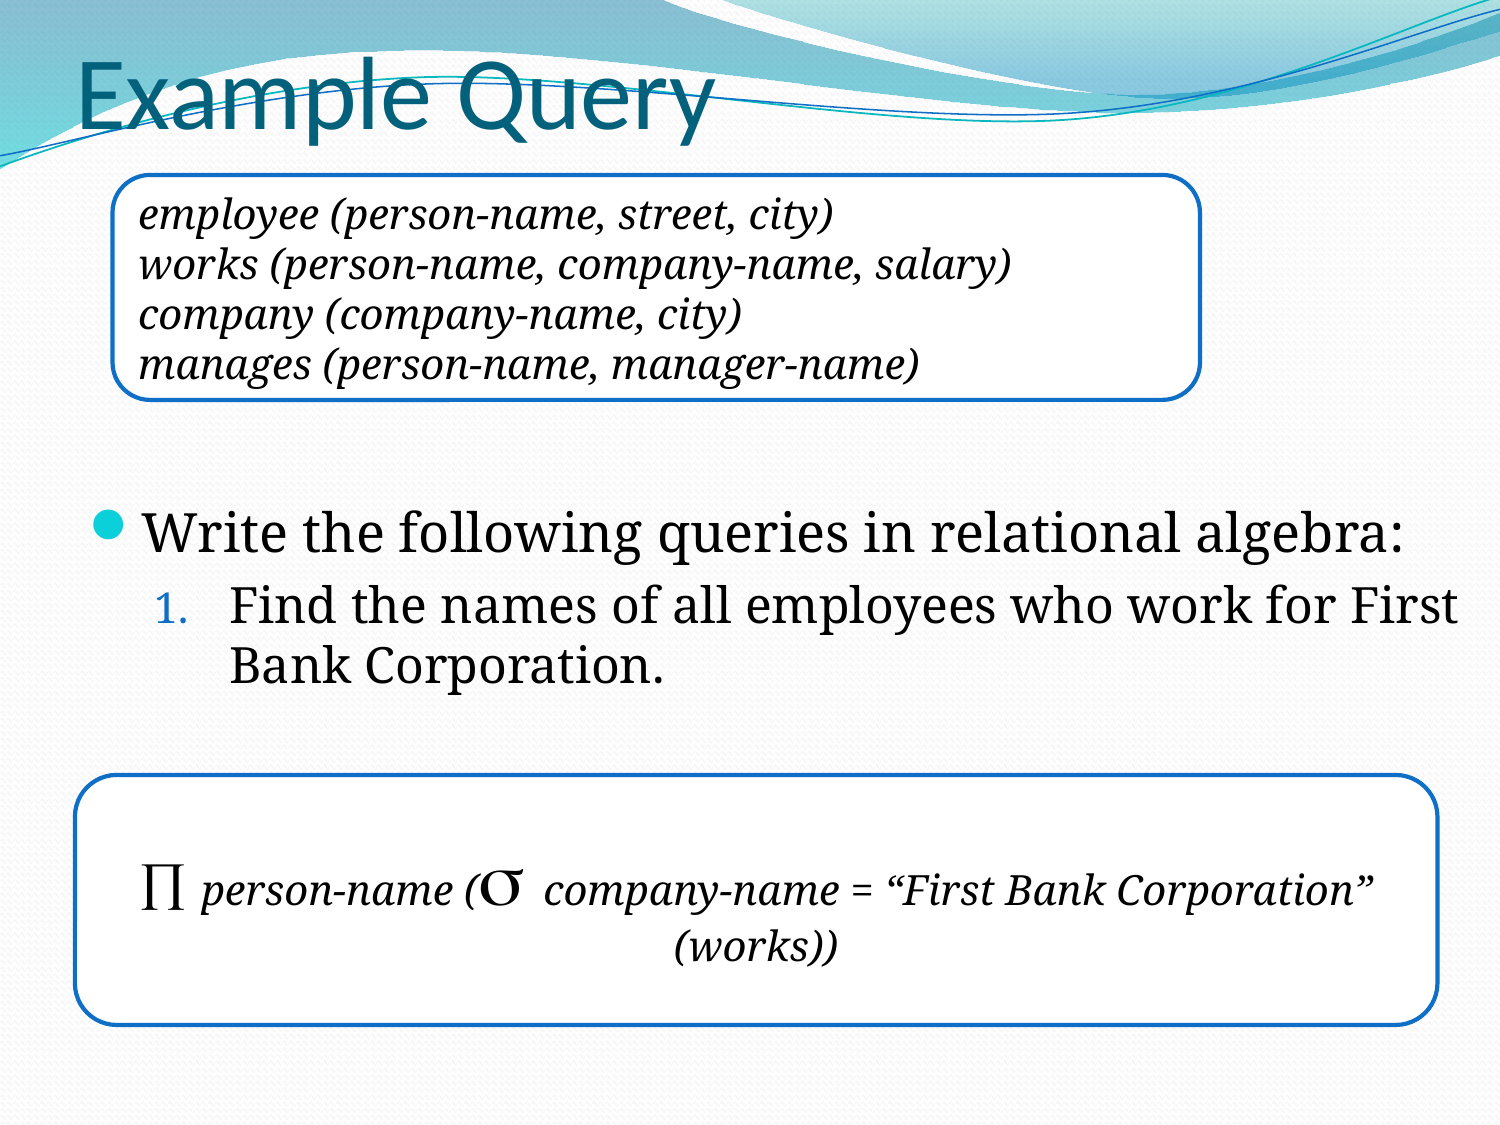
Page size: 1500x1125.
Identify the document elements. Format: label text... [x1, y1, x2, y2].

list Write the following queries in relational algebra: Find the names of all employees who work for First Bank Corporation. [75, 187, 1475, 1125]
text_box employee (person-name, street, city) works (person-name, company-name, salary) company (company-name, city) manages (person-name, manager-name) [110, 172, 1203, 403]
text_box  person-name ( company-name = “First Bank Corporation” (works)) [72, 772, 1440, 1028]
title Example Query [75, 0, 1425, 150]
